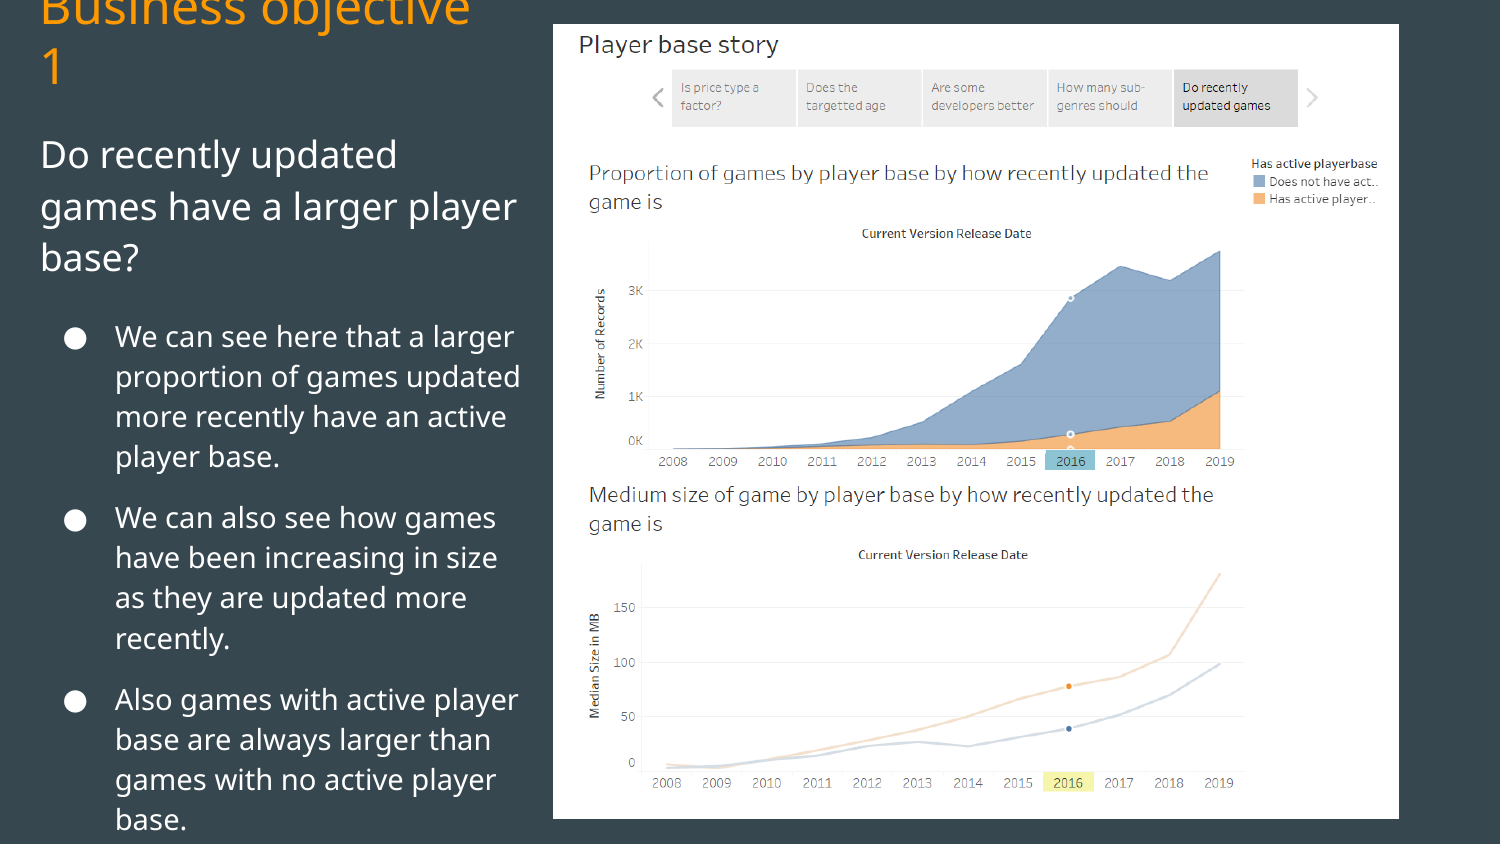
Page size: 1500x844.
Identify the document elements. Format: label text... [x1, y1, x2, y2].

title Business objective 1 [24, 32, 514, 110]
list Do recently updated games have a larger player base? We can see here that a larger proportion of games updated more recently have an active player base. We can also see how games have been increasing in size as they are updated more recently. Also games with active player base are always larger than games with no active player base. [24, 109, 540, 810]
picture [553, 24, 1400, 819]
